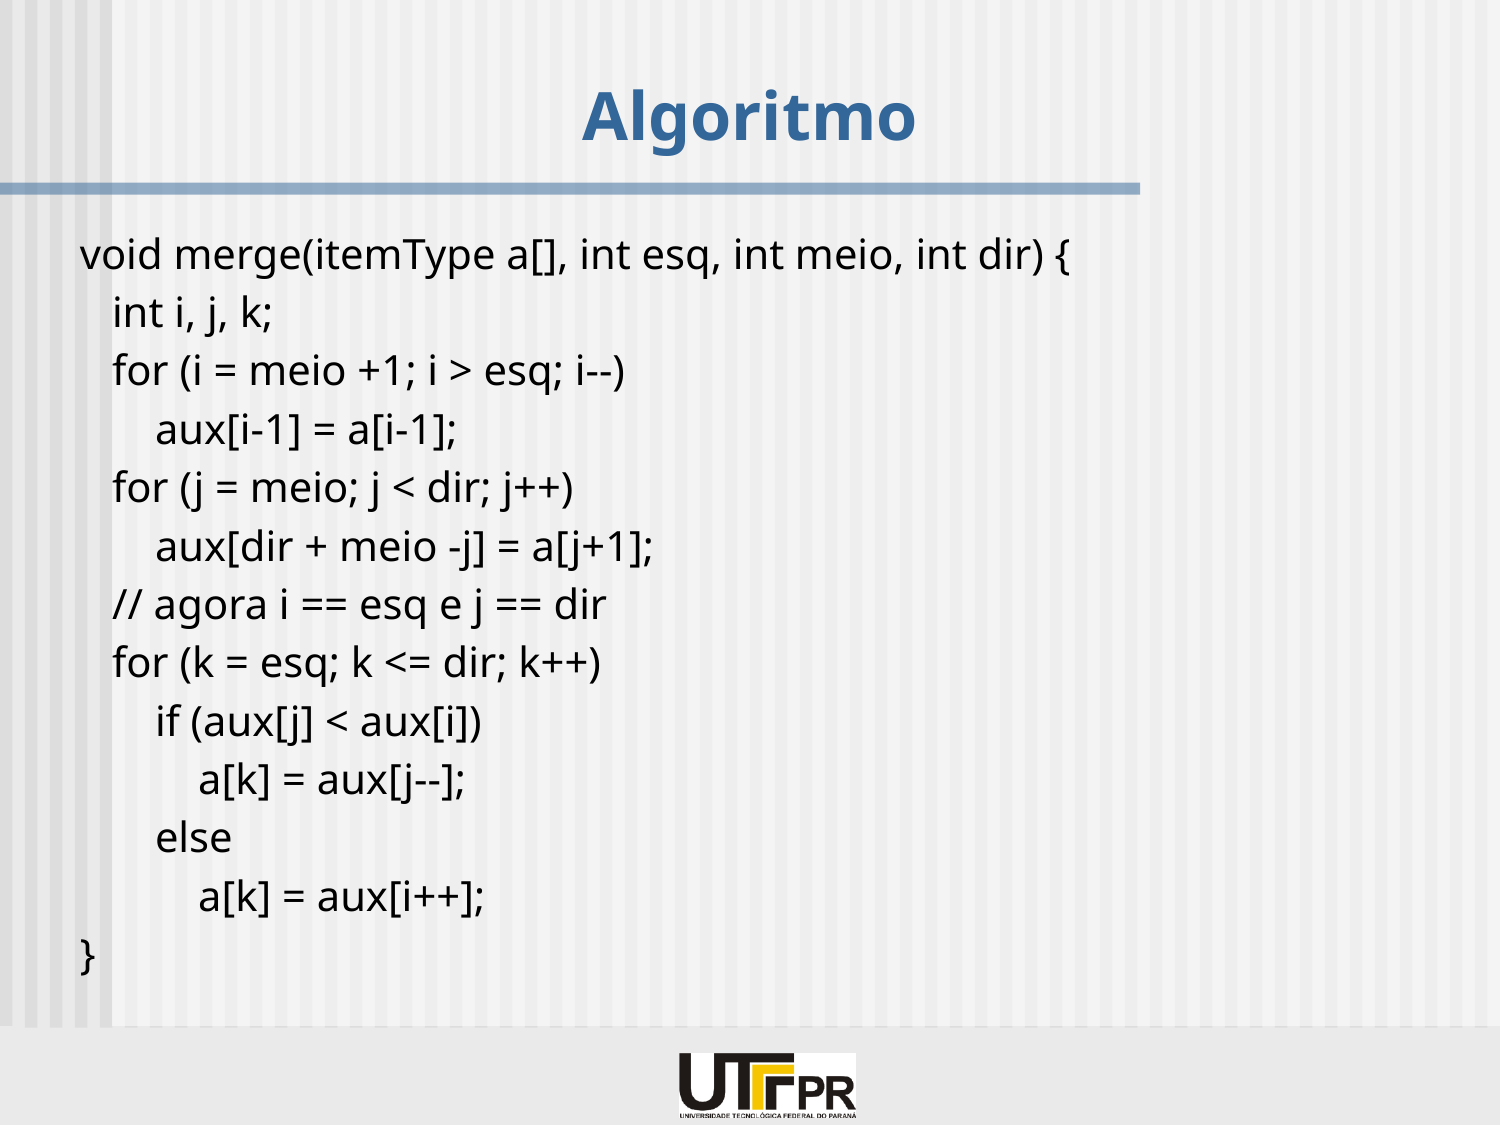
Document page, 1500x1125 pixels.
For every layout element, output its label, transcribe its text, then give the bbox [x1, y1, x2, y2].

title Algoritmo [49, 64, 1451, 162]
picture [679, 1053, 856, 1118]
list void merge(itemType a[], int esq, int meio, int dir) { int i, j, k; for (i = meio +1; i > esq; i--) aux[i-1] = a[i-1]; for (j = meio; j < dir; j++) aux[dir + meio -j] = a[j+1]; // agora i == esq e j == dir for (k = esq; k <= dir; k++) if (aux[j] < aux[i]) a[k] = aux[j--]; else a[k] = aux[i++]; } [64, 219, 1460, 1036]
